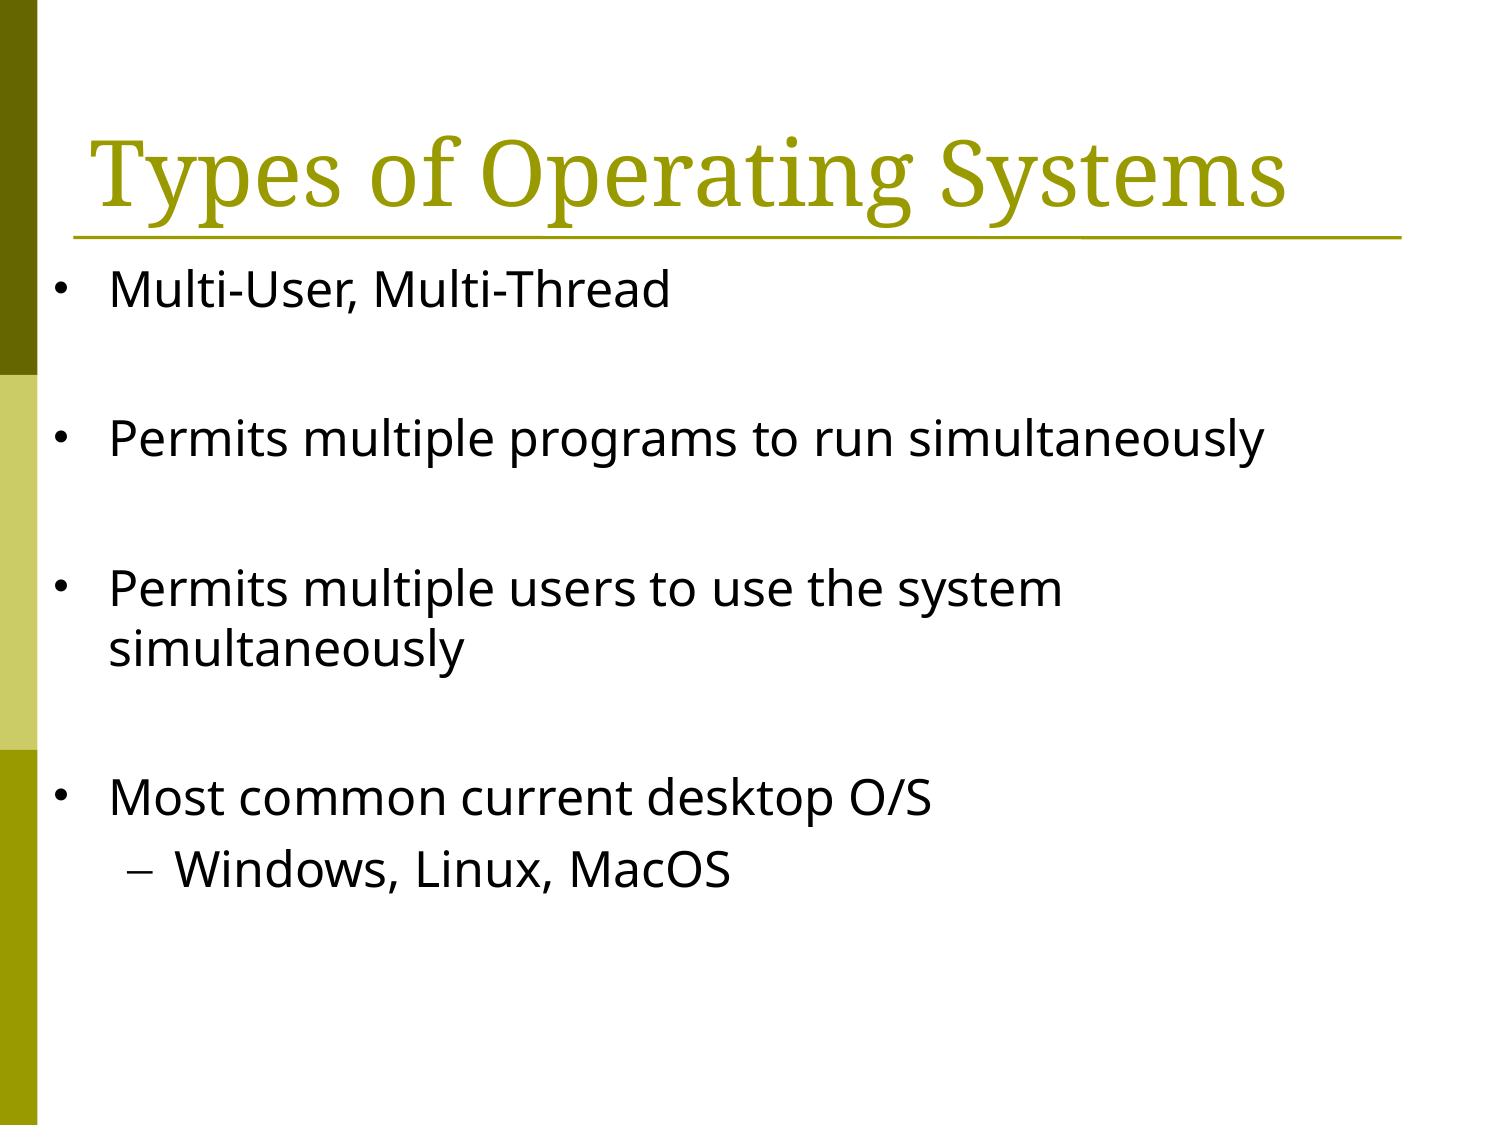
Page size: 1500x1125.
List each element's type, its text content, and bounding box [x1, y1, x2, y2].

title Types of Operating Systems [74, 45, 1425, 233]
list Multi-User, Multi-Thread Permits multiple programs to run simultaneously Permits multiple users to use the system simultaneously Most common current desktop O/S Windows, Linux, MacOS [37, 249, 1388, 994]
